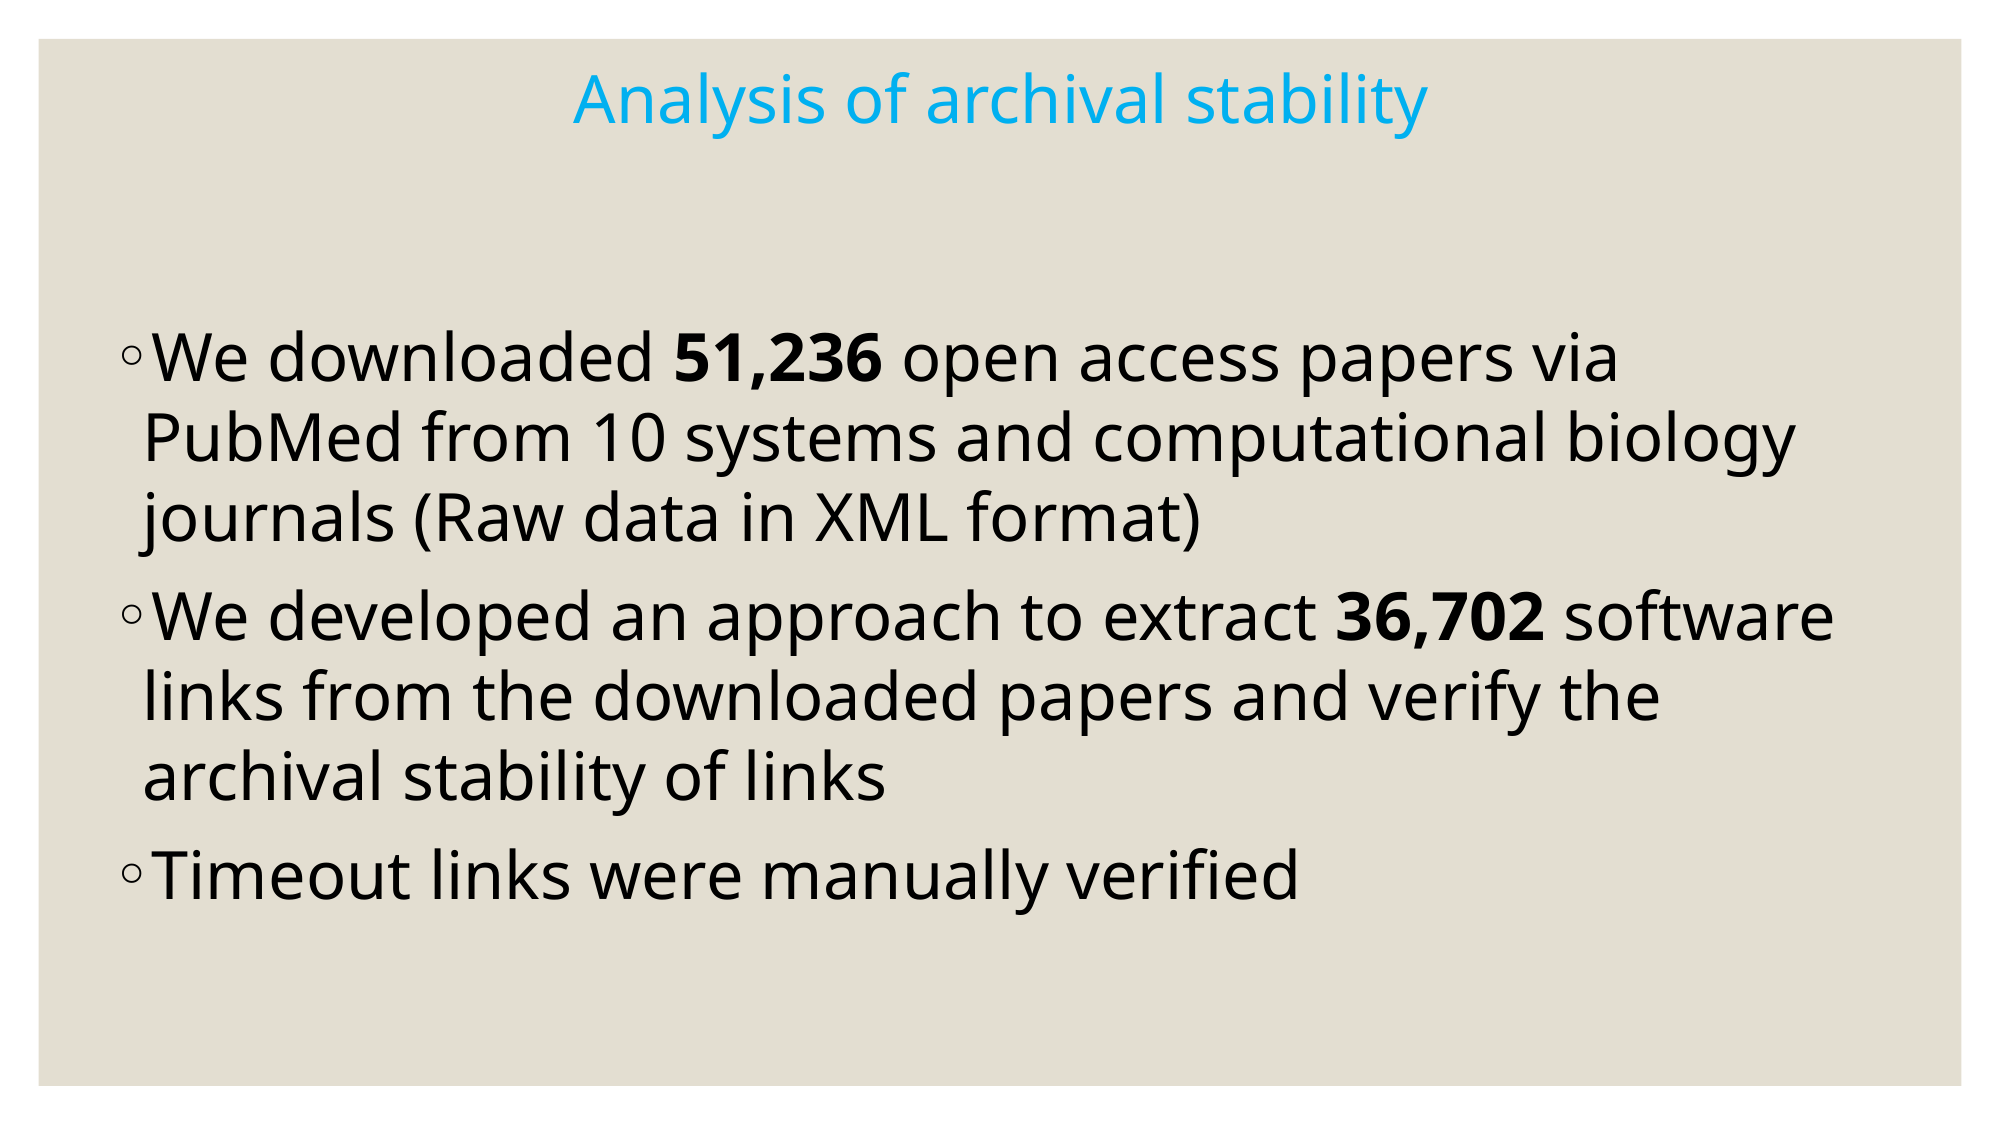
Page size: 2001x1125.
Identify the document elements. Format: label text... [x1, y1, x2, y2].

slide_number 10 [1522, 1067, 1973, 1125]
title Analysis of archival stability [31, 57, 1973, 146]
list We downloaded 51,236 open access papers via PubMed from 10 systems and computational biology journals (Raw data in XML format) We developed an approach to extract 36,702 software links from the downloaded papers and verify the archival stability of links Timeout links were manually verified [97, 307, 1863, 948]
